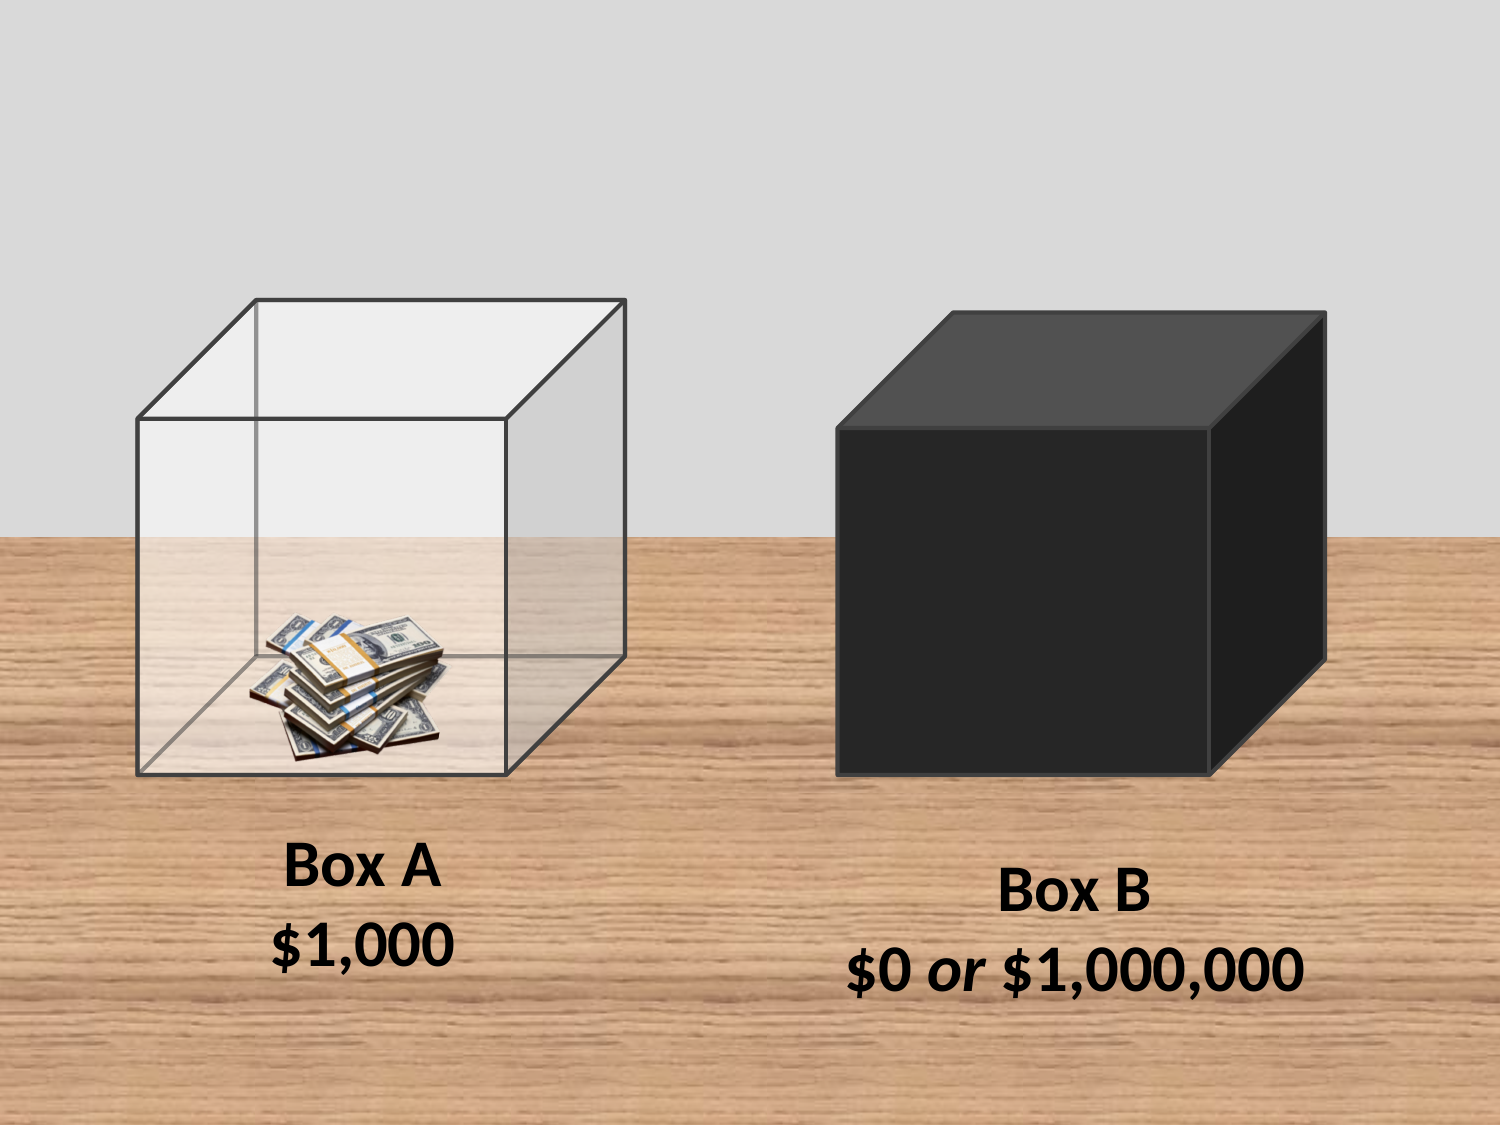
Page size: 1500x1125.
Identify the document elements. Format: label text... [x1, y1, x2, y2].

text_box Box A $1,000 [112, 812, 613, 988]
text_box Box B $0 or $1,000,000 [825, 837, 1325, 1013]
text_box [135, 297, 628, 778]
text_box [0, 535, 1500, 1125]
table_cell [845, 315, 1318, 425]
text_box [451, 659, 618, 772]
picture [238, 588, 460, 787]
text_box [835, 310, 1328, 778]
text_box [145, 671, 246, 772]
